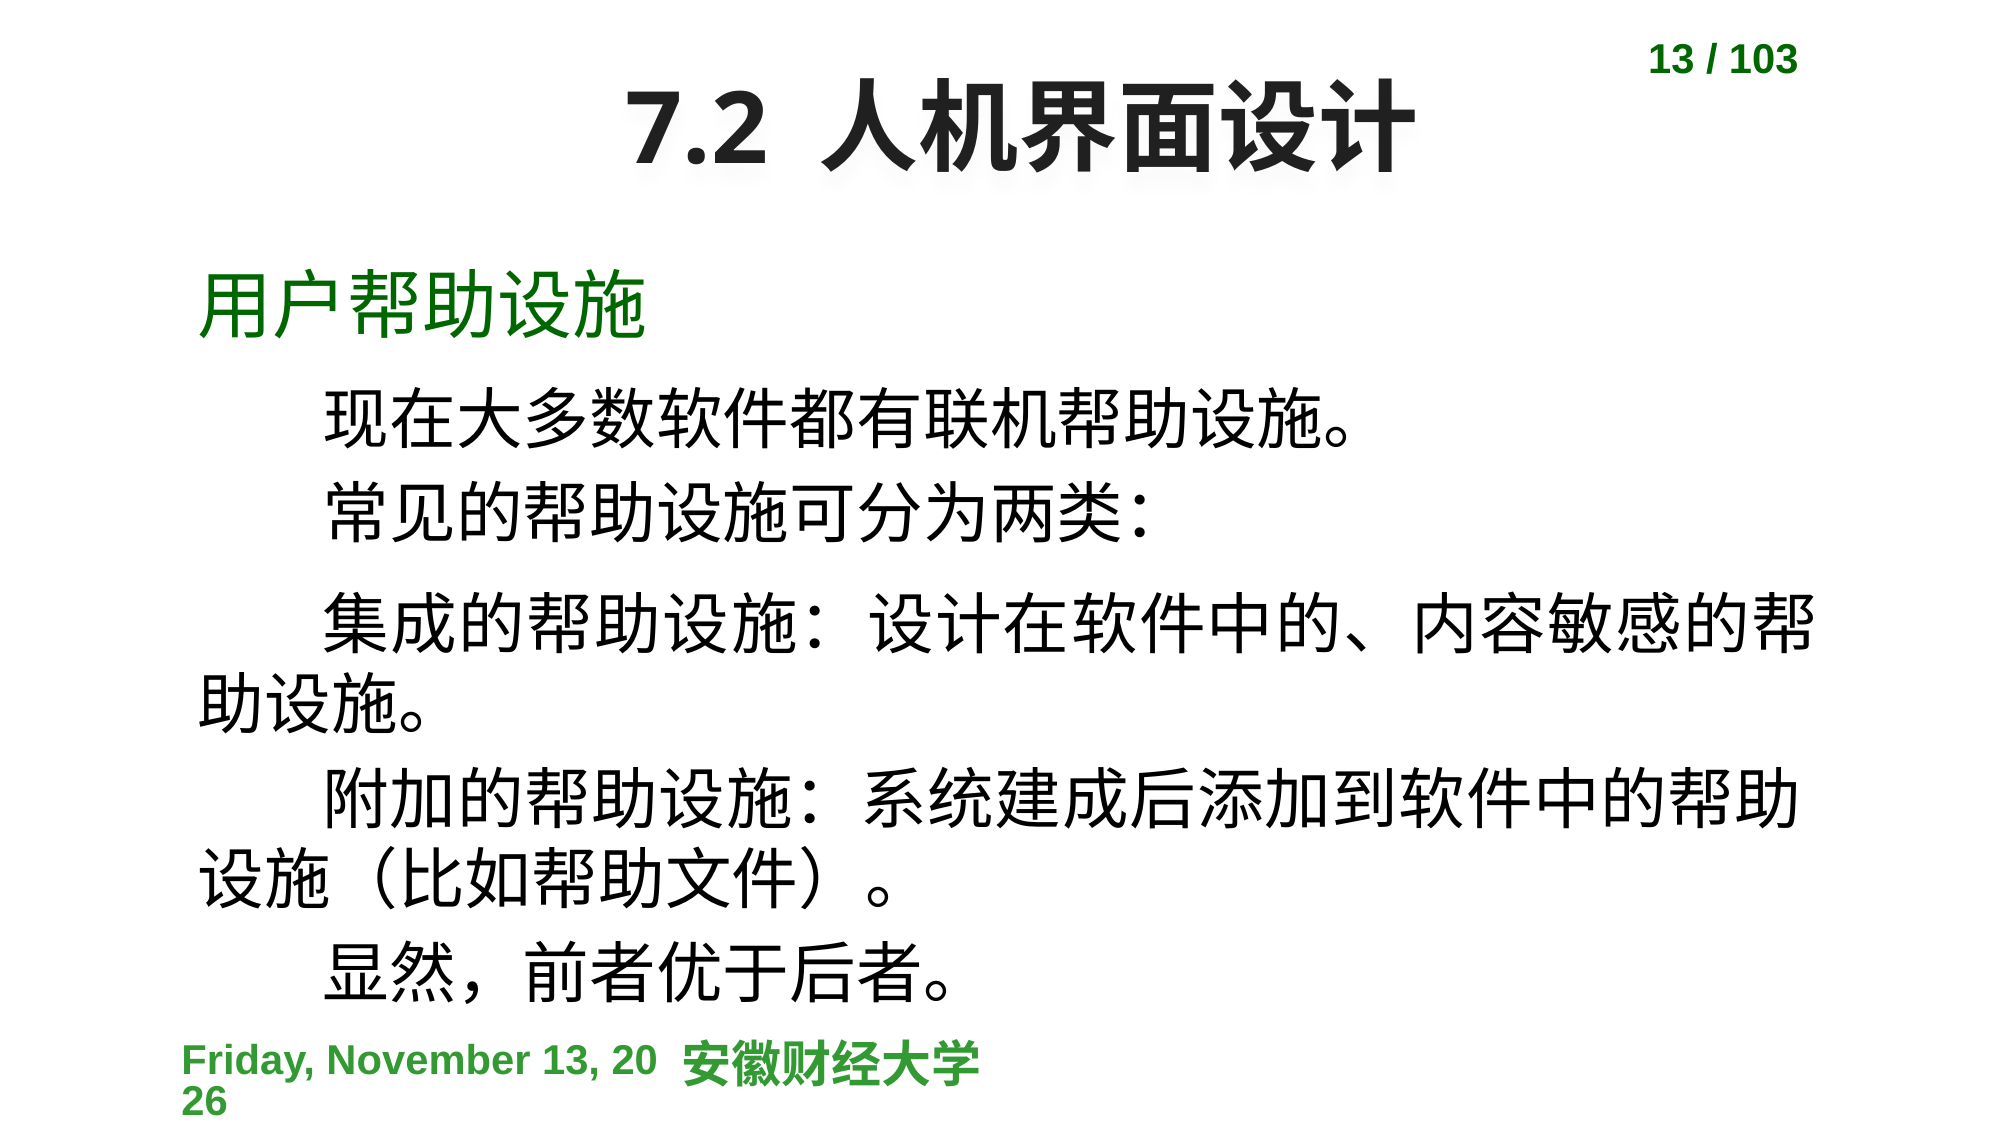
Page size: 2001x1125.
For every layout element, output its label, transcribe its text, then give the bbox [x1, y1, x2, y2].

text_box 用户帮助设施 [183, 249, 1817, 355]
slide_number 13 / 103 [1633, 24, 1967, 100]
text_box 集成的帮助设施：设计在软件中的、内容敏感的帮助设施。 [183, 574, 1834, 750]
text_box 附加的帮助设施：系统建成后添加到软件中的帮助设施（比如帮助文件）。 显然，前者优于后者。 [183, 749, 1817, 1018]
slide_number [166, 1025, 666, 1100]
footer 安徽财经大学 [666, 1025, 1384, 1100]
text_box 现在大多数软件都有联机帮助设施。 常见的帮助设施可分为两类： [183, 369, 1817, 558]
title 7.2 人机界面设计 [88, 62, 1934, 200]
